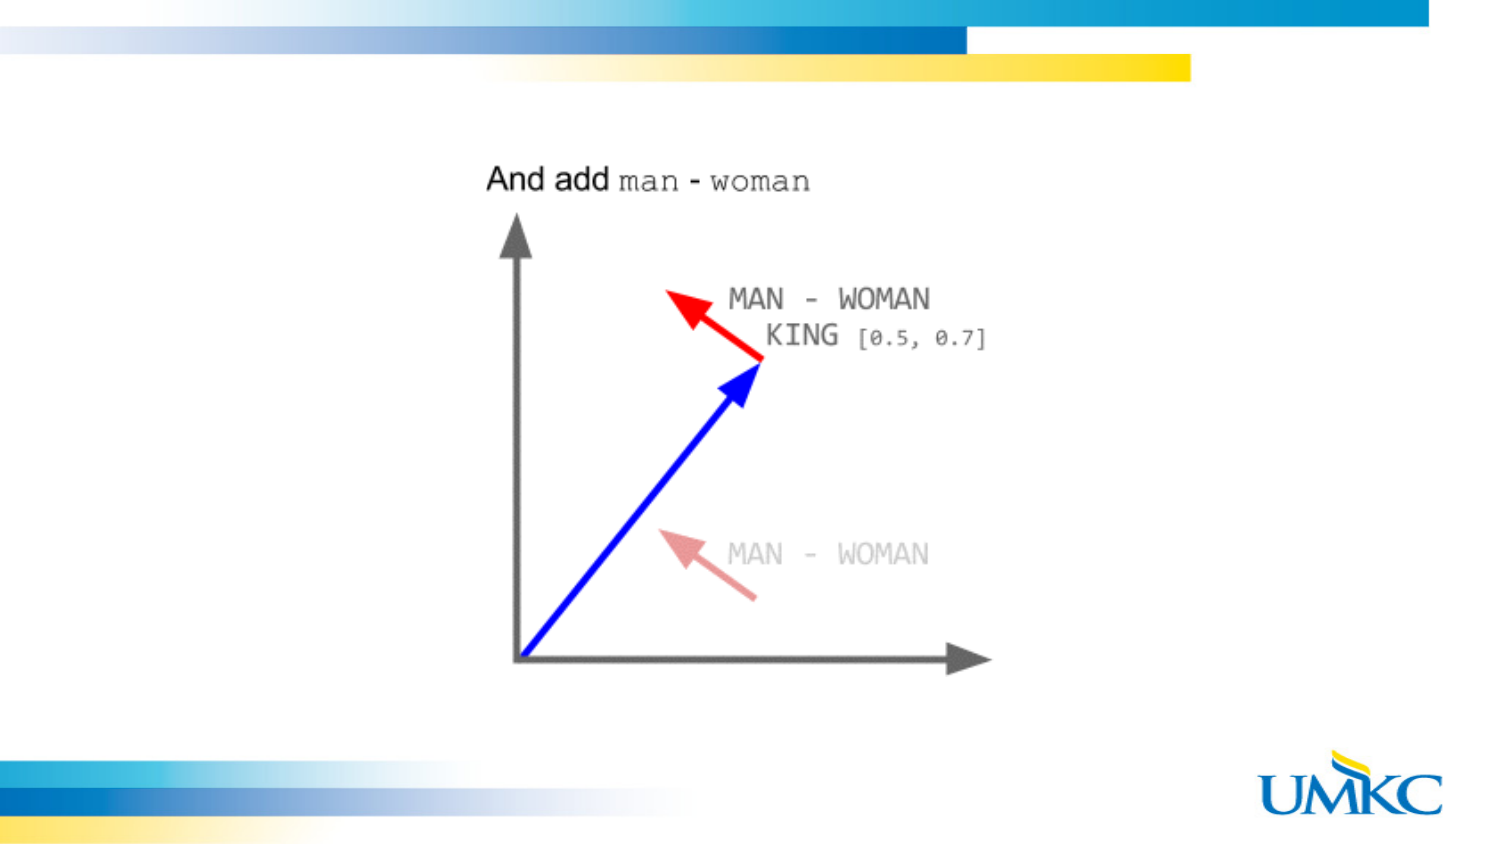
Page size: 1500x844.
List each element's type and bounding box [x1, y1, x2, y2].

picture [0, 0, 1500, 844]
text_box [486, 165, 994, 677]
